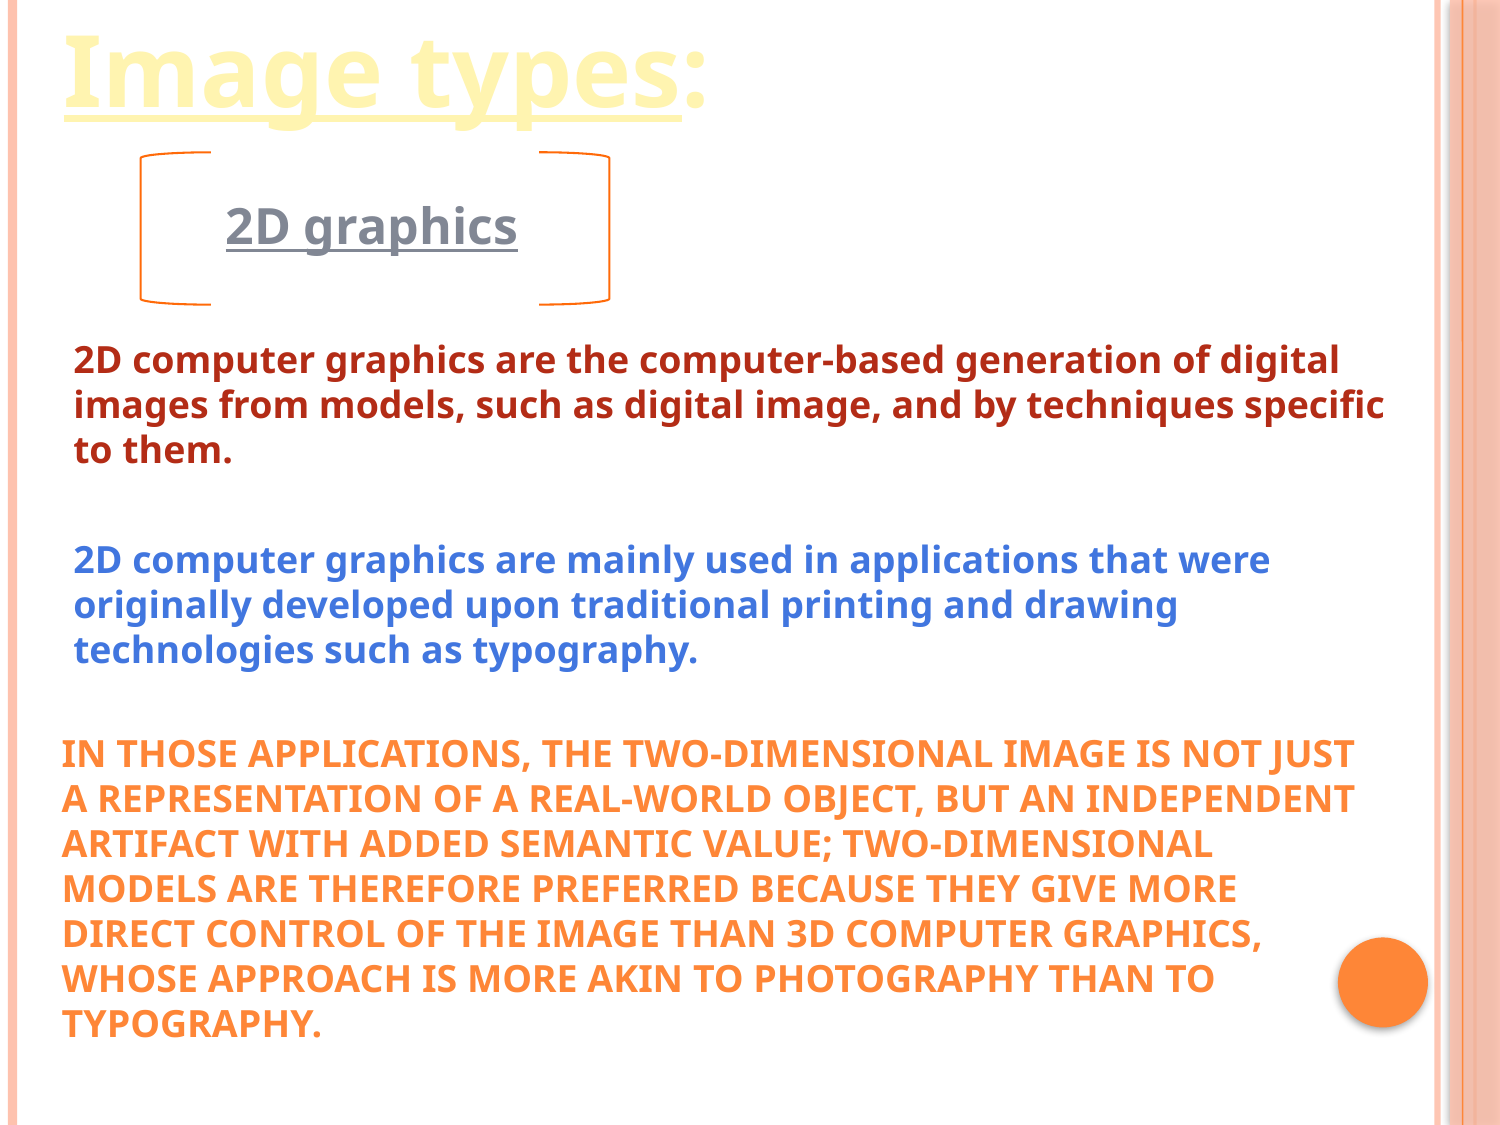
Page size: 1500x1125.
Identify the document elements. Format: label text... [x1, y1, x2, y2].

text_box In those applications, the two-dimensional image is not just a representation of a real-world object, but an independent artifact with added semantic value; two-dimensional models are therefore preferred because they give more direct control of the image than 3D computer graphics, whose approach is more akin to photography than to typography. [46, 722, 1395, 1053]
text_box Image types: [0, 0, 774, 135]
text_box 2D computer graphics are mainly used in applications that were originally developed upon traditional printing and drawing technologies such as typography. [58, 528, 1407, 678]
text_box 2D computer graphics are the computer-based generation of digital images from models, such as digital image, and by techniques specific to them. [58, 328, 1407, 479]
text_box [140, 151, 774, 306]
text_box [58, 328, 1325, 389]
